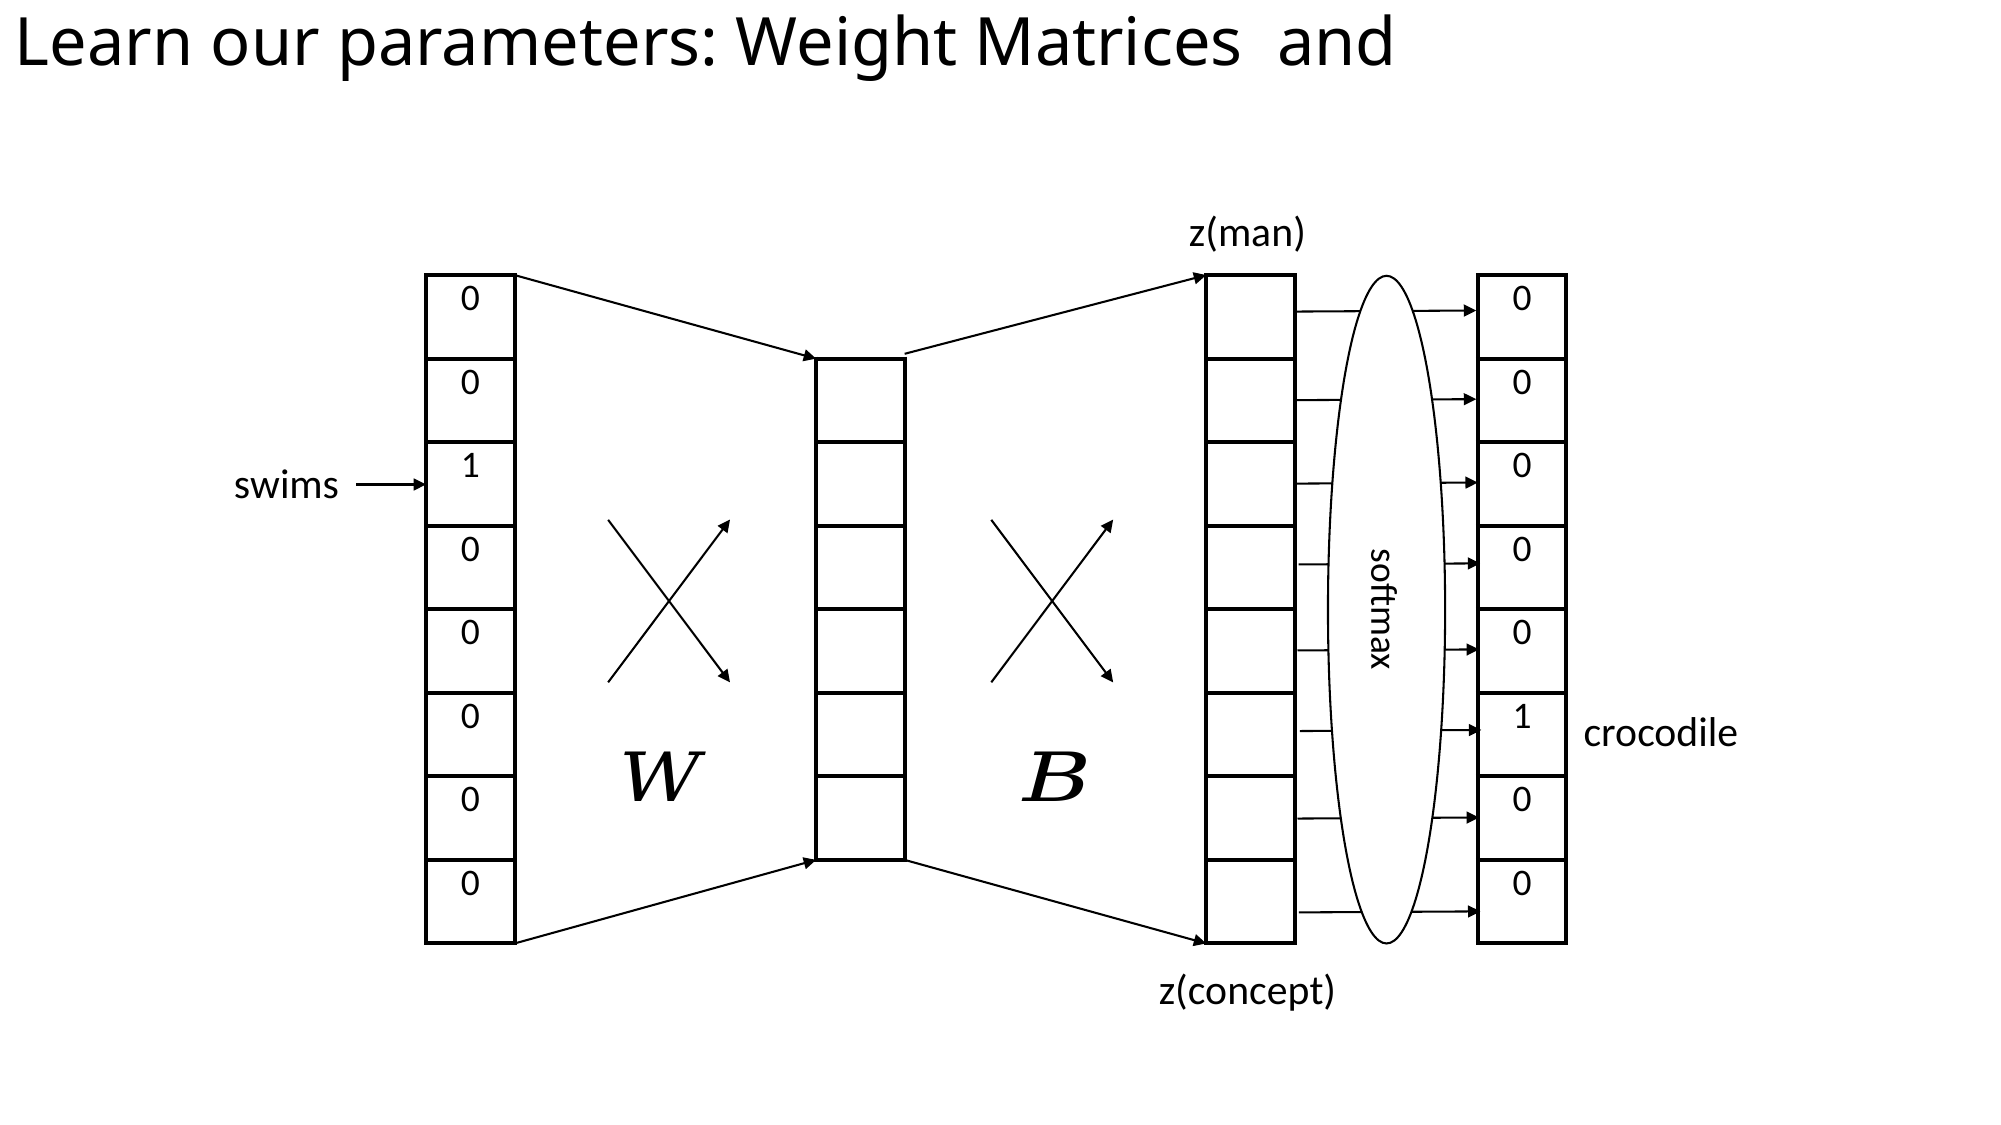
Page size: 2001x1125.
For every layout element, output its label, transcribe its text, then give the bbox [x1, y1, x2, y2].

text_box softmax [1339, 819, 1434, 911]
table_cell 0 [1480, 862, 1564, 941]
table_cell 0 [1480, 611, 1564, 691]
table_header [1208, 277, 1293, 357]
table_cell 0 [428, 695, 513, 774]
text_box softmax [1340, 312, 1434, 399]
table_cell 0 [428, 862, 513, 941]
table_cell [1208, 695, 1293, 774]
text_box softmax [1331, 401, 1442, 482]
text_box softmax [1361, 913, 1413, 945]
table_cell [818, 778, 903, 858]
table_cell 0 [1480, 361, 1564, 440]
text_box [514, 859, 817, 944]
text_box z(concept) [1144, 955, 1352, 1021]
table_cell 0 [1480, 444, 1564, 524]
table_cell [818, 528, 903, 607]
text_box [904, 859, 1207, 944]
table_cell [818, 695, 903, 774]
text_box softmax [1359, 274, 1414, 310]
table_cell [1208, 611, 1293, 691]
table_header [818, 361, 903, 440]
table_header 0 [428, 277, 513, 357]
table_cell 0 [428, 361, 513, 440]
table_header 0 [1480, 277, 1564, 357]
table_cell [1208, 778, 1293, 858]
text_box swims [219, 449, 354, 515]
table_cell 1 [1480, 695, 1564, 774]
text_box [991, 519, 1114, 683]
table_cell 0 [1480, 528, 1564, 607]
table_cell [1208, 528, 1293, 607]
text_box softmax [1326, 565, 1447, 649]
text_box softmax [1331, 732, 1443, 817]
table_cell 0 [428, 528, 513, 607]
table_cell 1 [428, 444, 513, 524]
table_cell [1208, 862, 1293, 941]
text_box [514, 275, 817, 359]
text_box softmax [1327, 651, 1446, 730]
table_cell [818, 444, 903, 524]
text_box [608, 519, 731, 683]
text_box z(man) [1174, 197, 1322, 263]
text_box crocodile [1568, 697, 1754, 762]
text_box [904, 274, 1207, 354]
table_cell [1208, 444, 1293, 524]
table_cell [1208, 361, 1293, 440]
text_box softmax [1327, 484, 1446, 563]
table_cell 0 [428, 778, 513, 858]
table_cell 0 [428, 611, 513, 691]
table_cell 0 [1480, 778, 1564, 858]
table_cell [818, 611, 903, 691]
